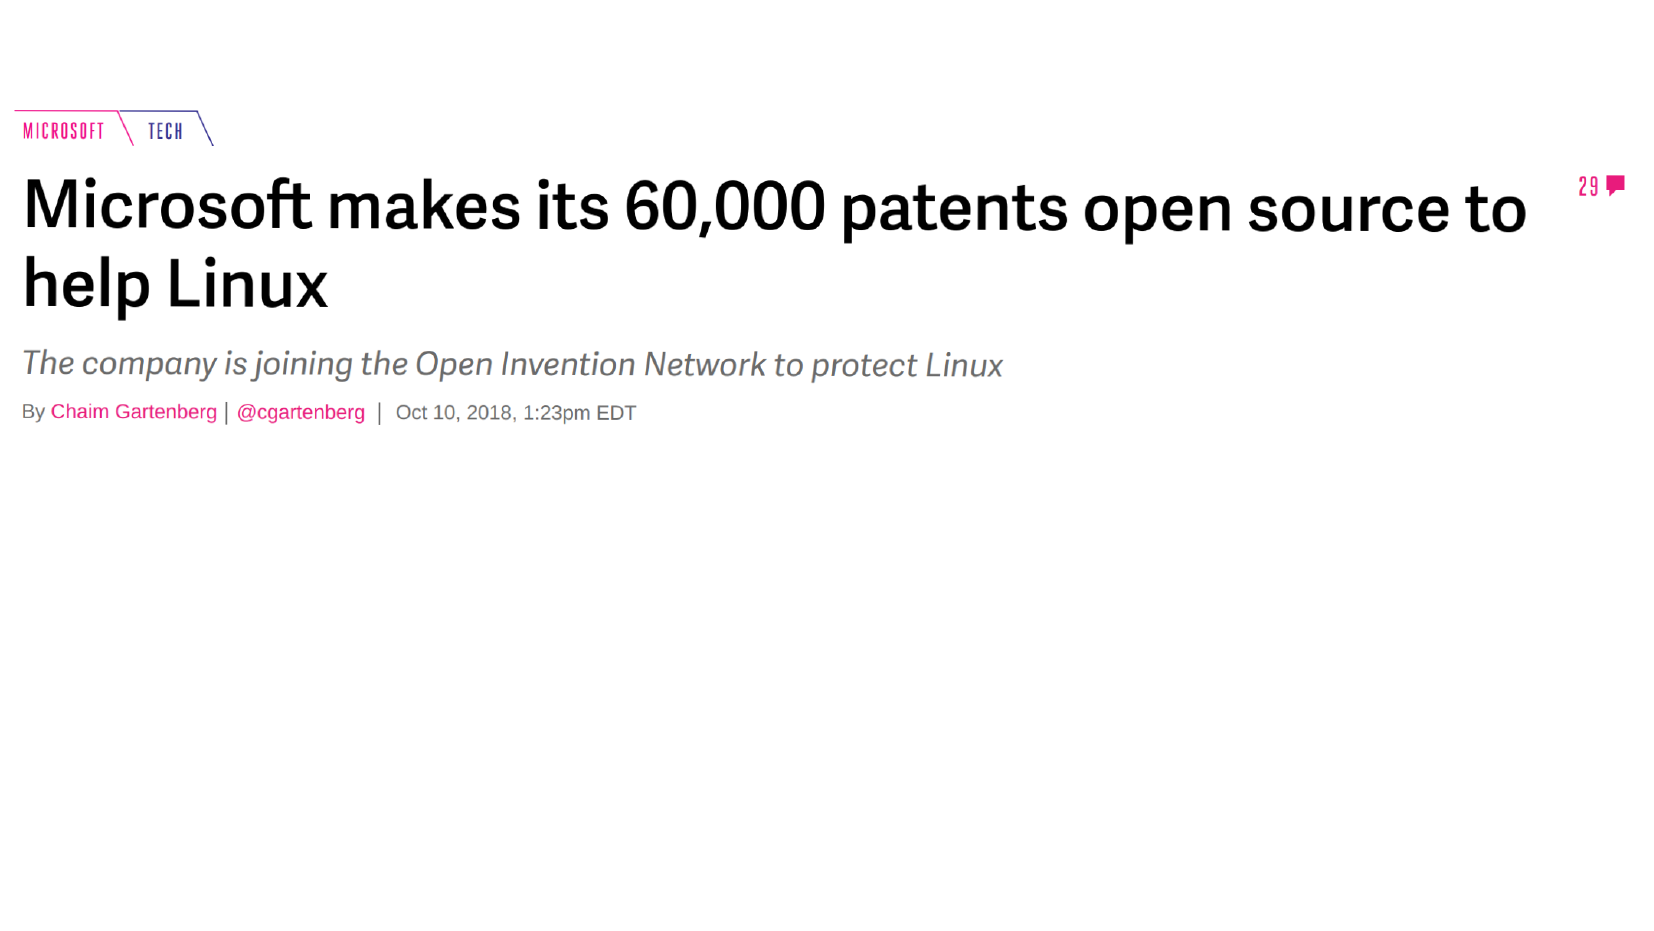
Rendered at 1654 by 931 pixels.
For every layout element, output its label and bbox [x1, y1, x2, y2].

picture [0, 95, 1654, 431]
